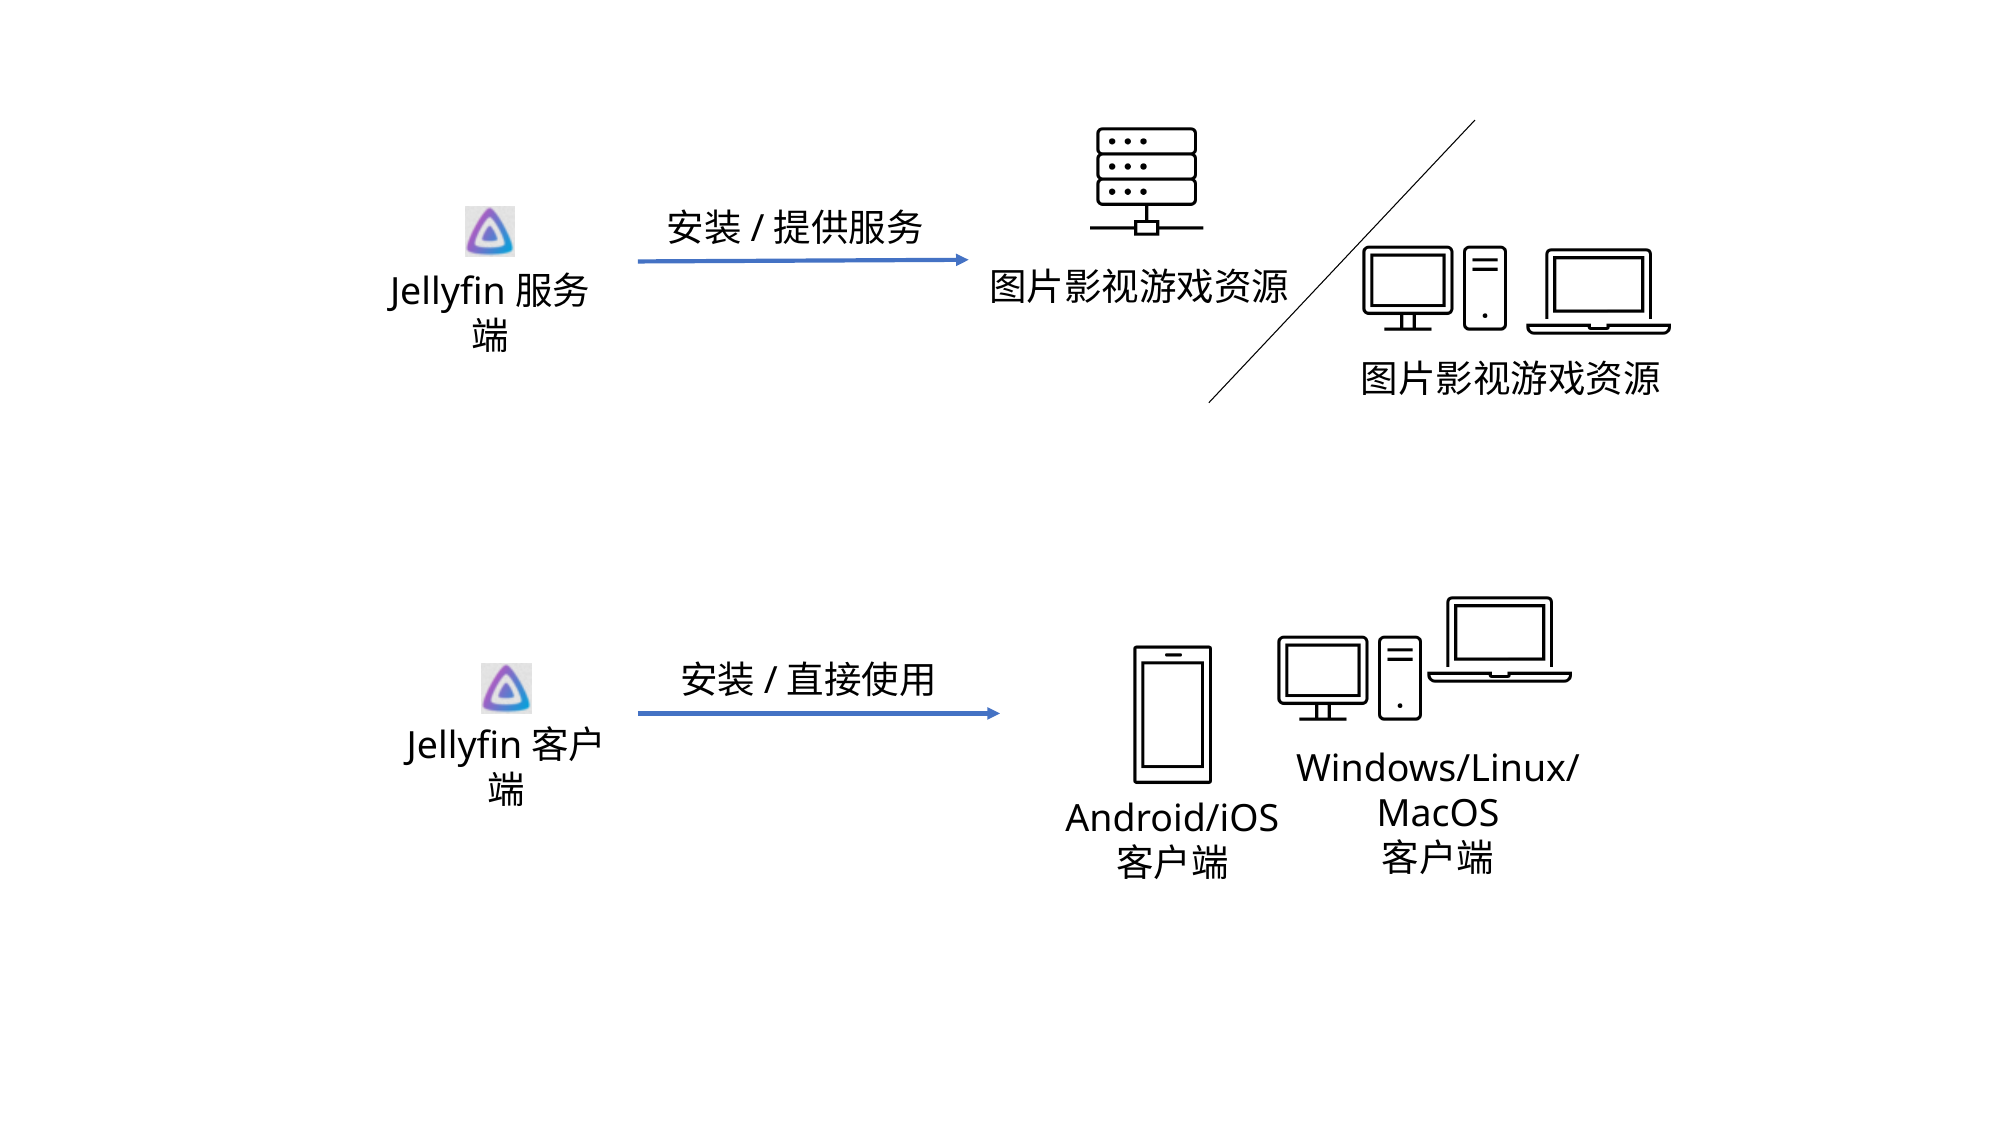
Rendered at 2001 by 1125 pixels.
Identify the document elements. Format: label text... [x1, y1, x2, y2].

picture [1097, 639, 1248, 790]
picture [1475, 214, 1510, 365]
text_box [1208, 120, 1475, 403]
picture [464, 206, 515, 257]
text_box Jellyfin客户端 [375, 713, 638, 819]
picture [481, 663, 532, 714]
picture [1071, 105, 1222, 256]
text_box 安装/提供服务 [624, 196, 966, 257]
text_box 图片影视游戏资源 [968, 255, 1208, 316]
text_box 安装/直接使用 [637, 648, 980, 709]
picture [1274, 563, 1575, 755]
text_box Jellyfin服务端 [358, 259, 622, 365]
picture [1523, 215, 1674, 366]
text_box 图片影视游戏资源 [1320, 347, 1702, 408]
text_box Windows/Linux/MacOS 客户端 [1248, 736, 1642, 887]
text_box Android/iOS 客户端 [1048, 786, 1297, 892]
